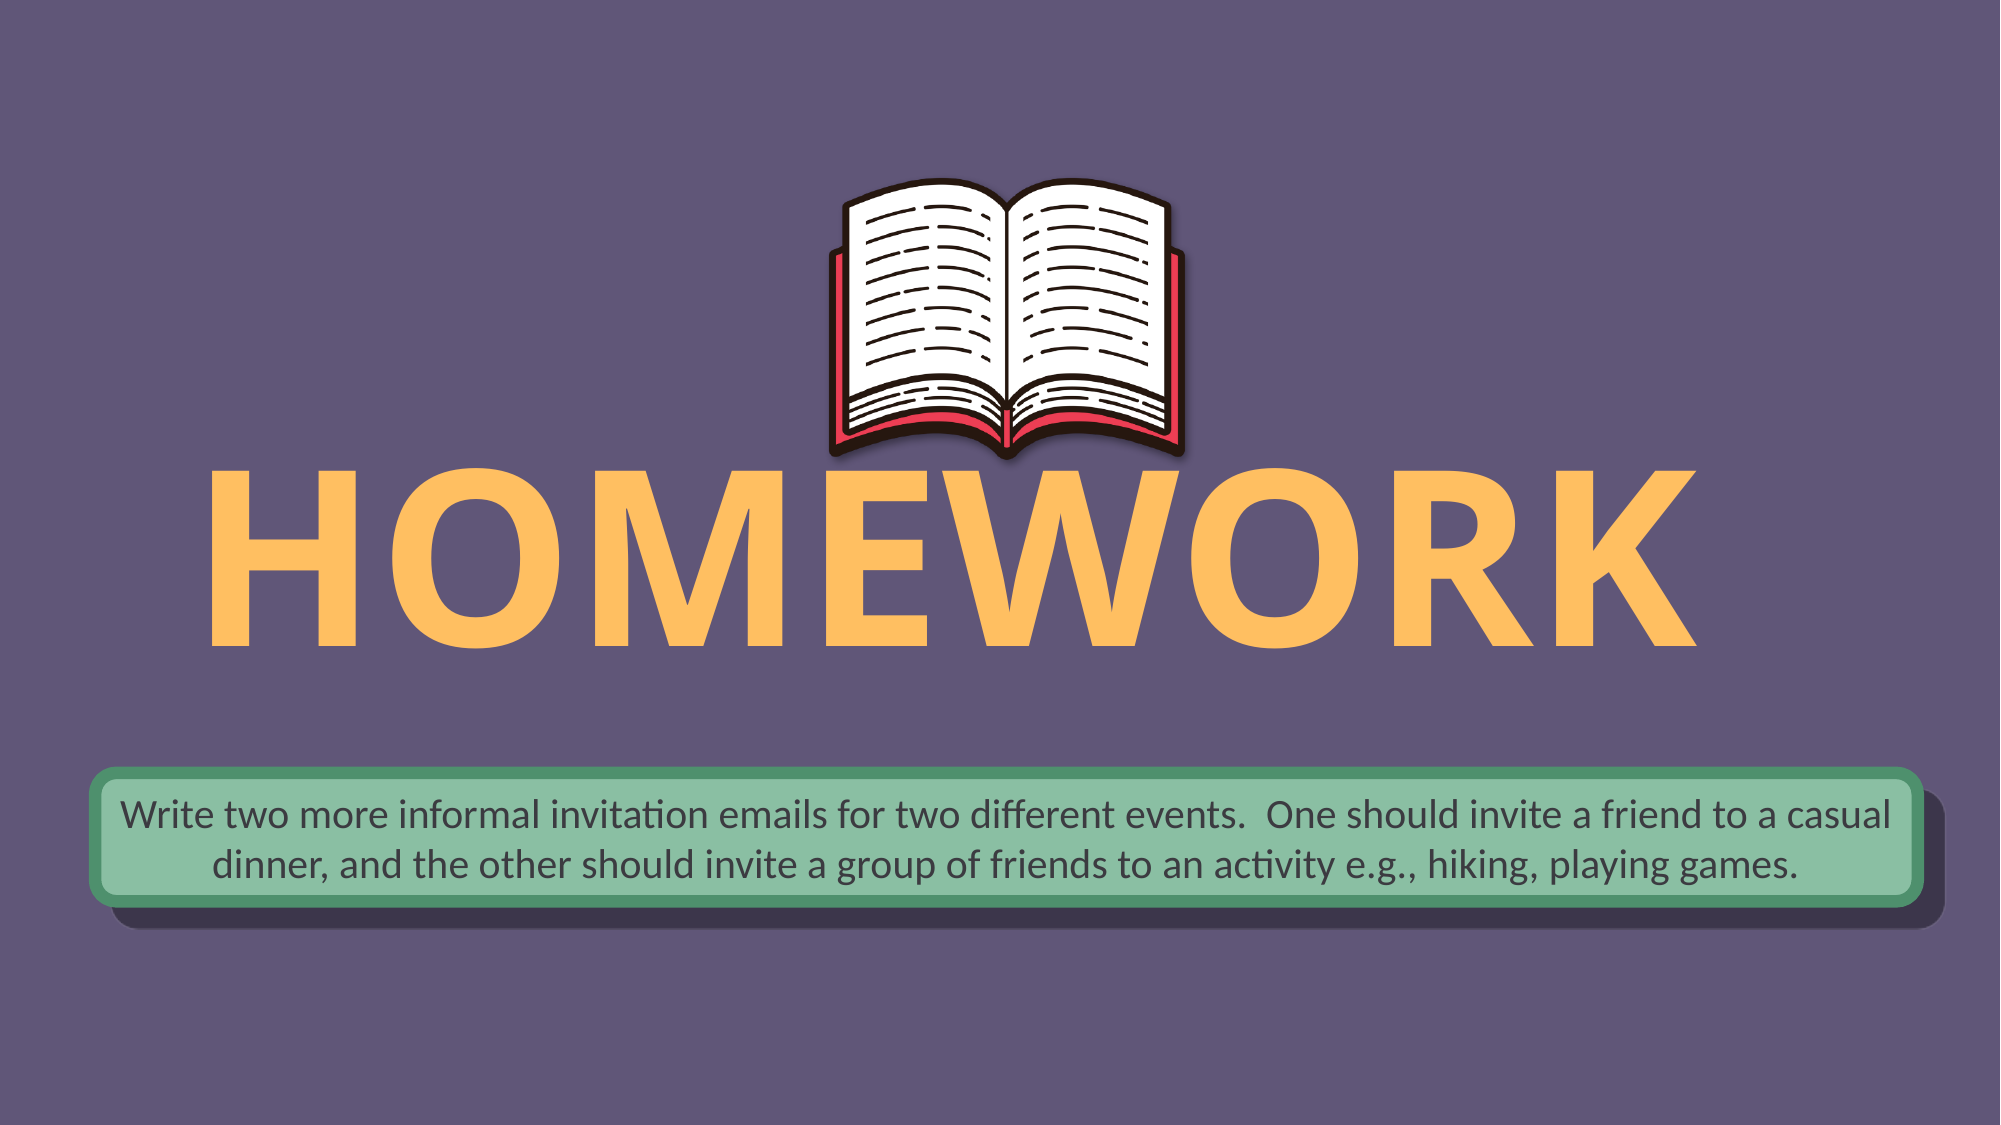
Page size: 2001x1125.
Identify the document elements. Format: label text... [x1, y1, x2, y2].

text_box Write two more informal invitation emails for two different events. One should invite a friend to a casual dinner, and the other should invite a group of friends to an activity e.g., hiking, playing games. [95, 772, 1918, 902]
picture [792, 142, 1220, 495]
text_box HOMEWORK [175, 393, 1838, 772]
